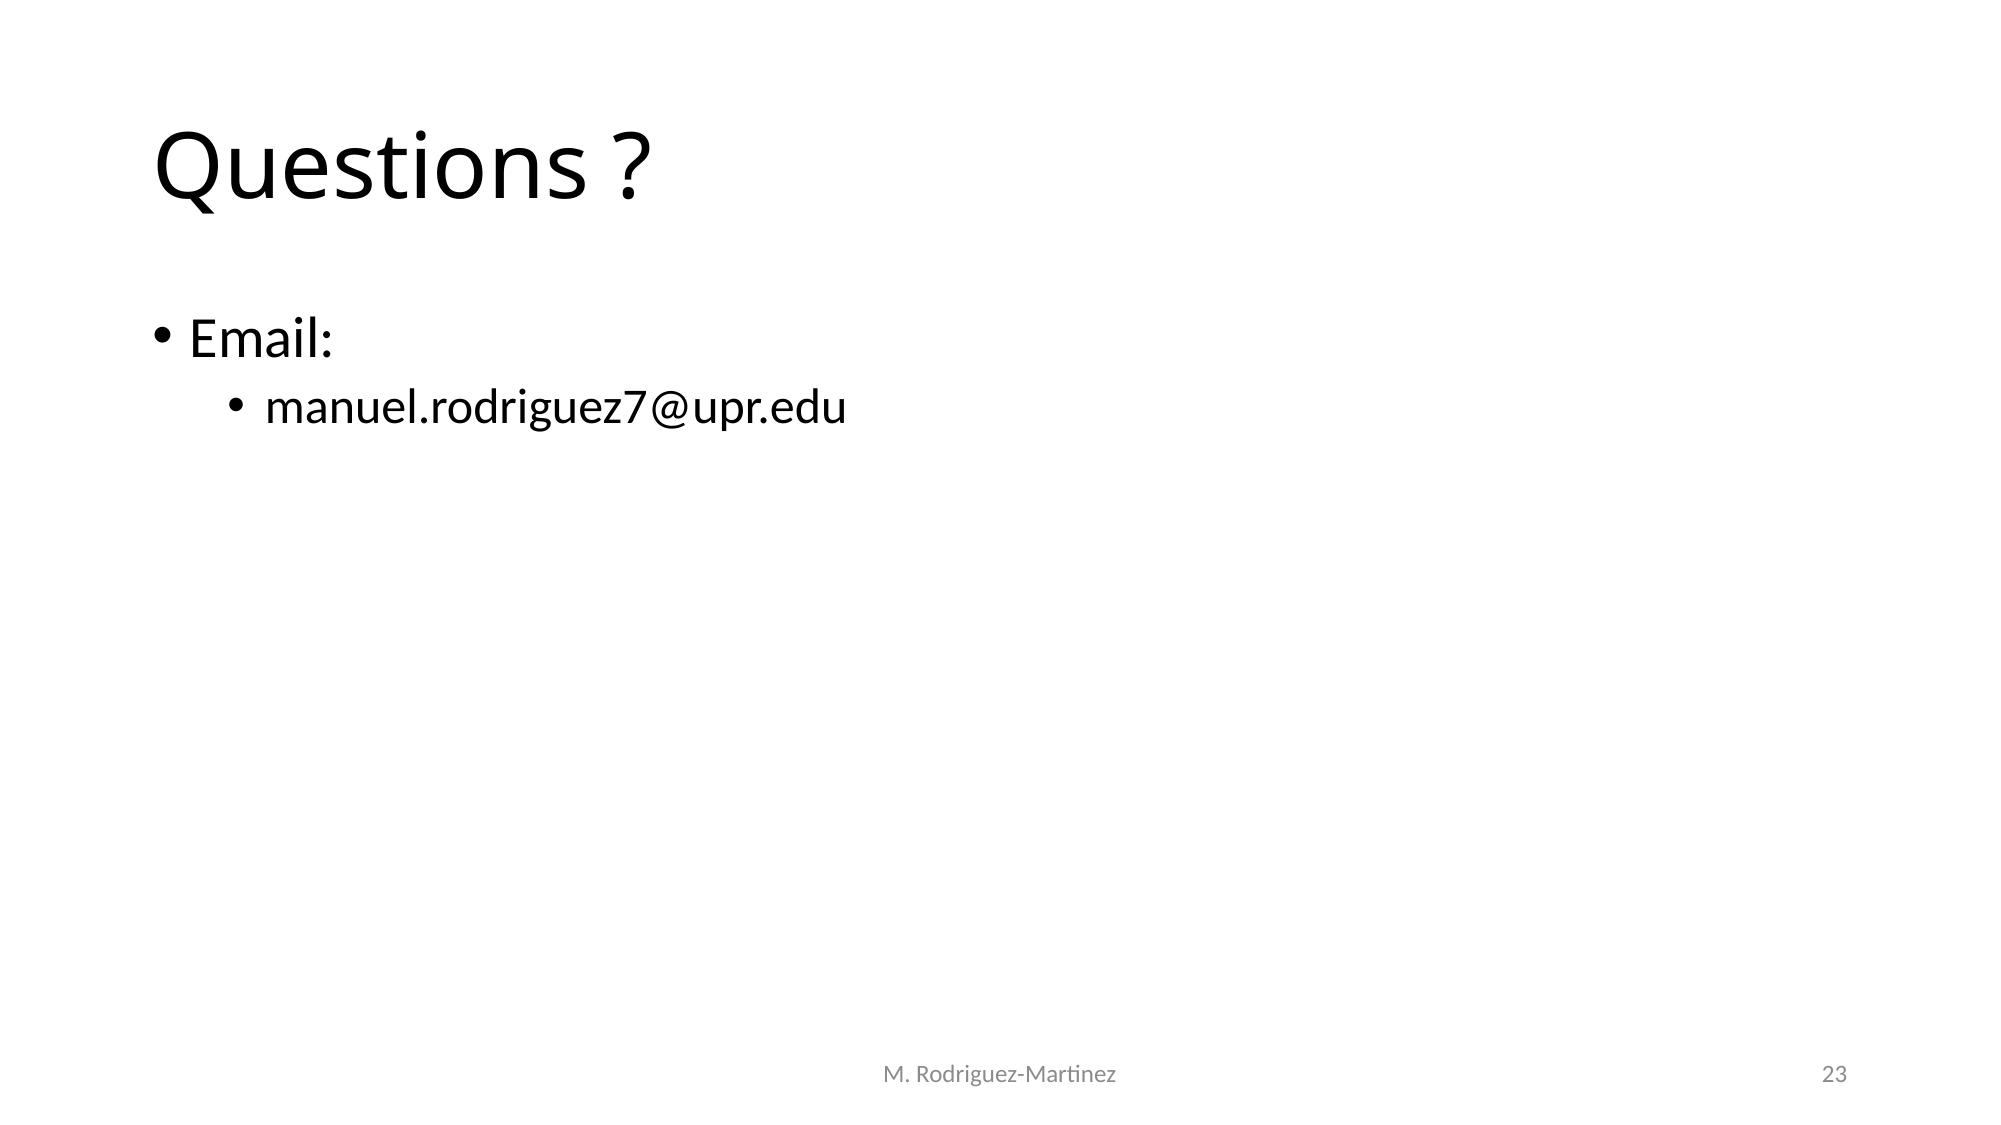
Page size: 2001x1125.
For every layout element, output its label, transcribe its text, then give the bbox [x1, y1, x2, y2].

title Questions ? [137, 59, 1863, 278]
slide_number 23 [1412, 1042, 1863, 1103]
list Email: manuel.rodriguez7@upr.edu [137, 299, 1863, 1014]
footer M. Rodriguez-Martinez [662, 1042, 1338, 1103]
